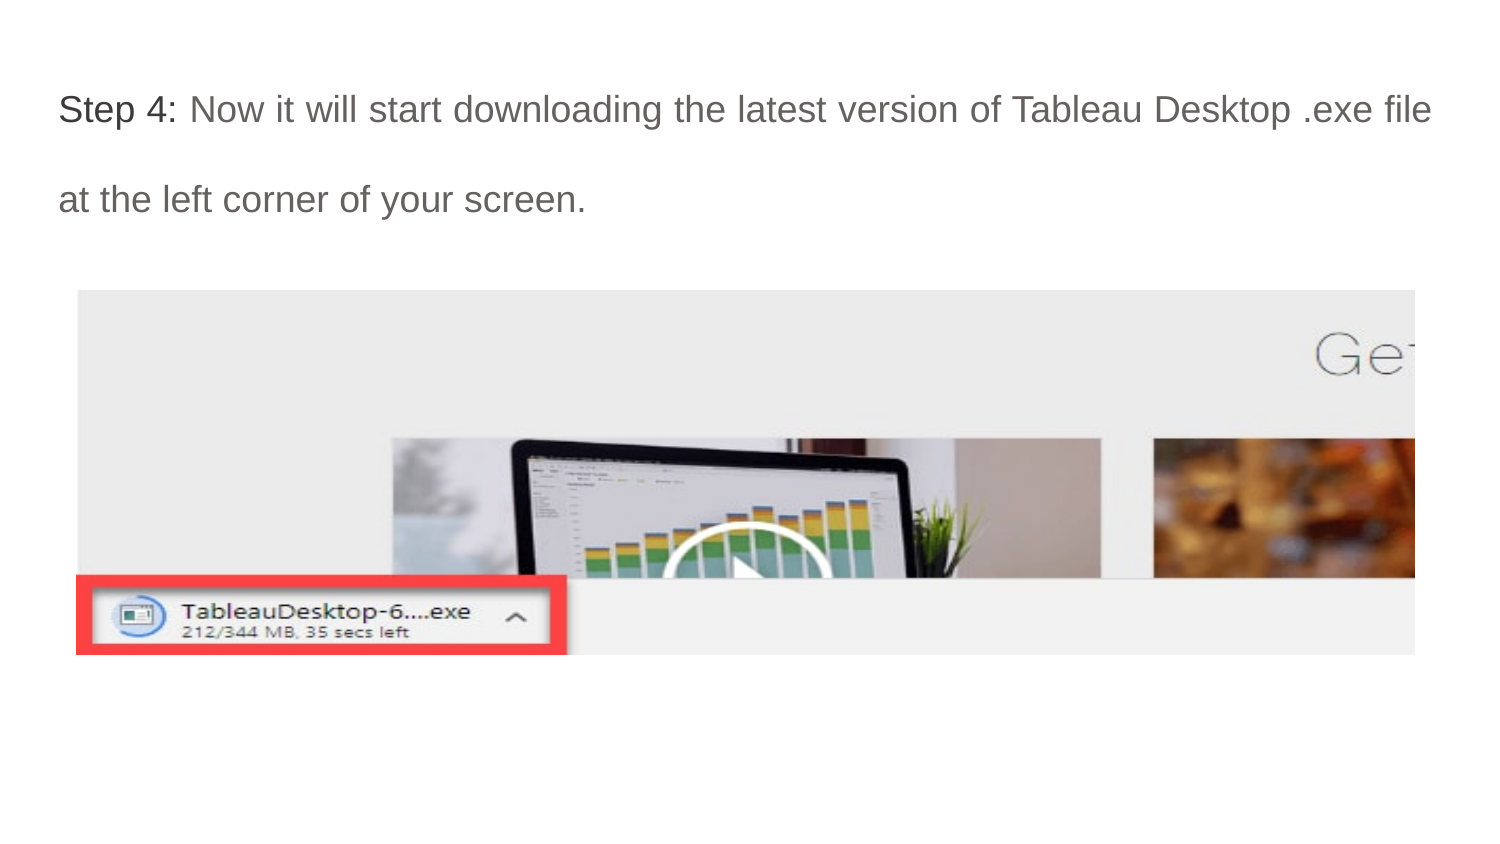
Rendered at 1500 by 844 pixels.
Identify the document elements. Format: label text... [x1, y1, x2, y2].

picture [76, 289, 1415, 655]
text_box Step 4: Now it will start downloading the latest version of Tableau Desktop .exe file at the left corner of your screen. [43, 25, 1448, 259]
